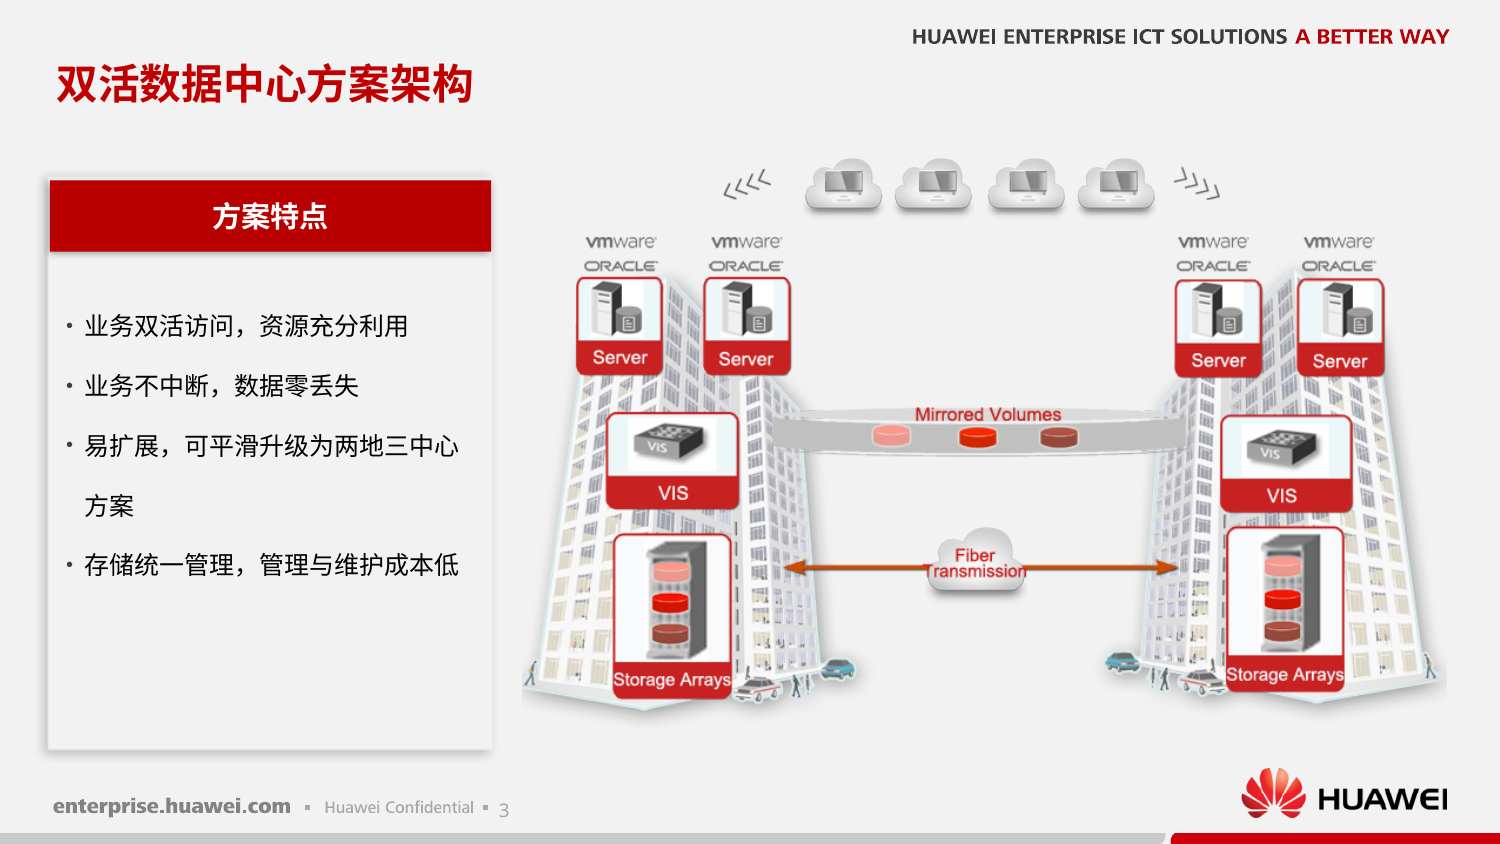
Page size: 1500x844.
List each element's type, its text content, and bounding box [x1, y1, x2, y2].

text_box 双活数据中心方案架构 [41, 50, 1294, 173]
text_box 方案特点 [49, 180, 492, 252]
picture [1241, 768, 1447, 819]
text_box 业务双活访问，资源充分利用 业务不中断，数据零丢失 易扩展，可平滑升级为两地三中心方案 存储统一管理，管理与维护成本低 [56, 277, 485, 584]
text_box [50, 260, 490, 749]
picture [522, 149, 1447, 729]
